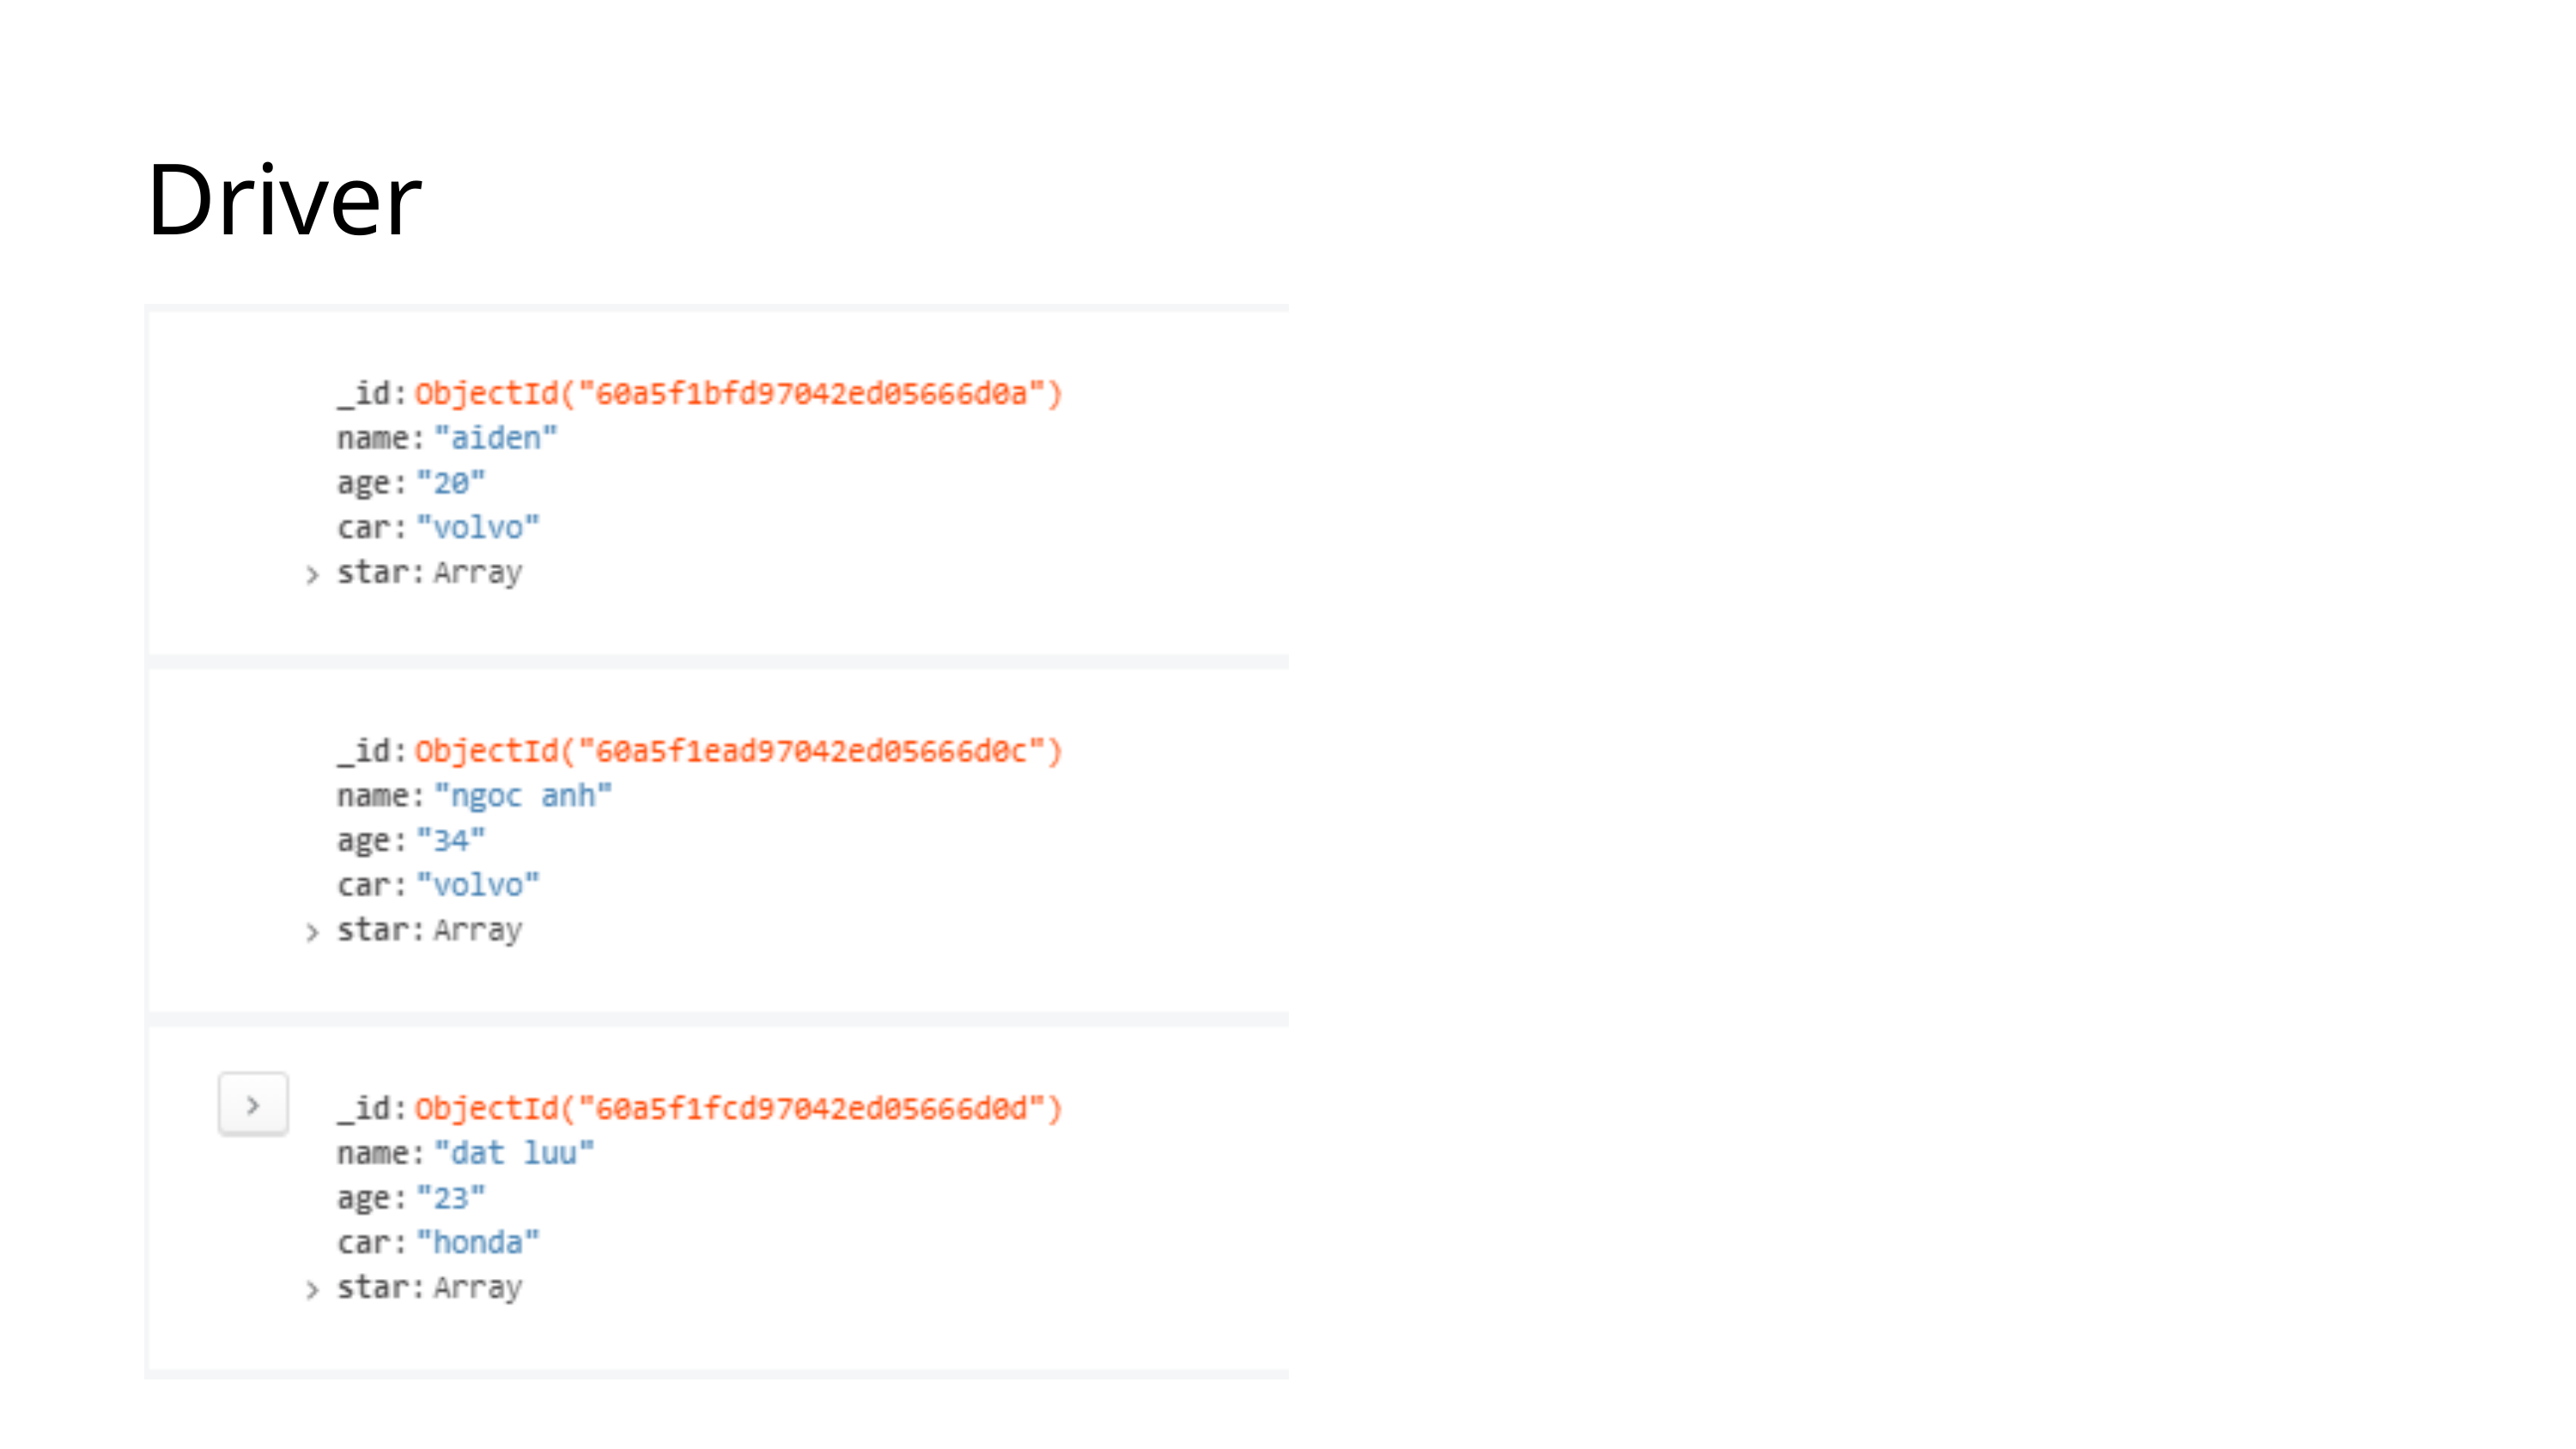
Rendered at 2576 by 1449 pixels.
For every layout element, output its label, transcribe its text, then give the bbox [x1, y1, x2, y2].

text_box Driver [144, 116, 1132, 255]
picture [144, 304, 1289, 1379]
